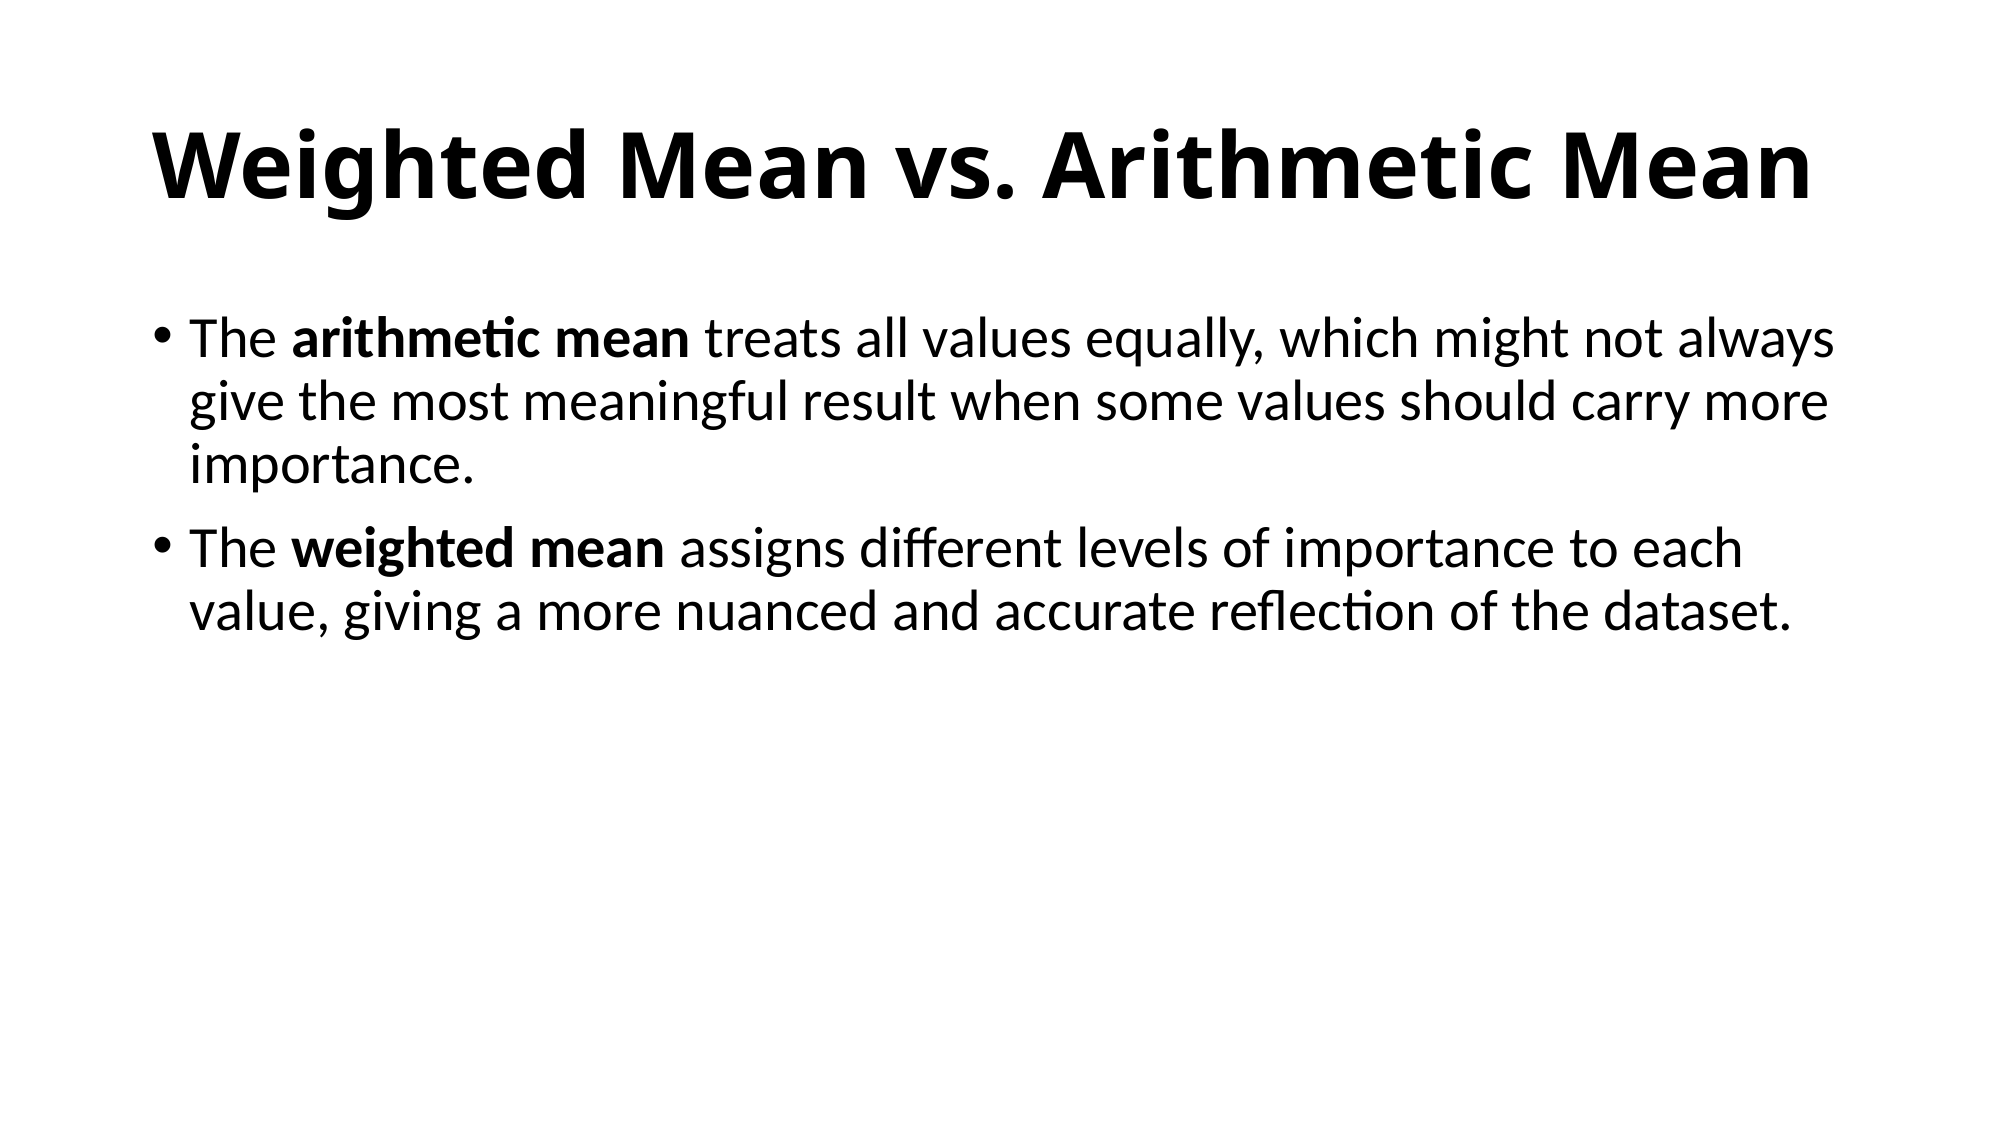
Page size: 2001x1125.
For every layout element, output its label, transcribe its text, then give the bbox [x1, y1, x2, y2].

list The arithmetic mean treats all values equally, which might not always give the most meaningful result when some values should carry more importance. The weighted mean assigns different levels of importance to each value, giving a more nuanced and accurate reflection of the dataset. [137, 299, 1863, 1014]
title Weighted Mean vs. Arithmetic Mean [137, 59, 1863, 278]
